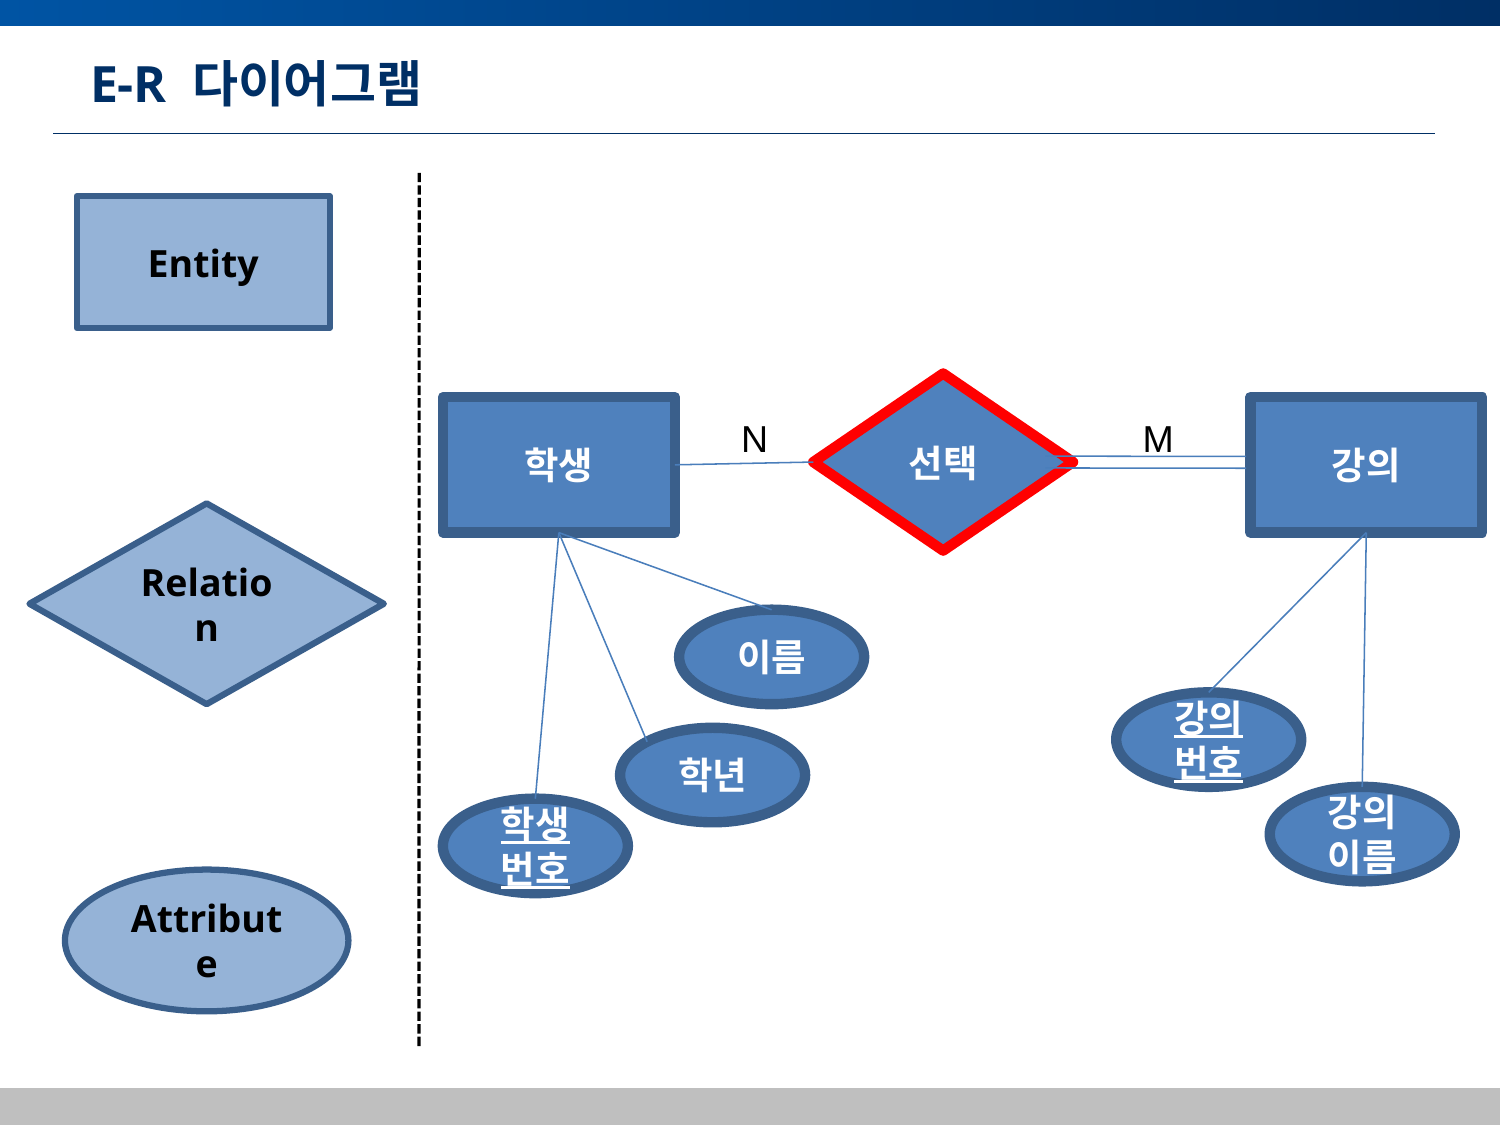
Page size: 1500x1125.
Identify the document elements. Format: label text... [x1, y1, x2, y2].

text_box 강의번호 [1114, 690, 1304, 789]
text_box 학생 [441, 395, 677, 535]
text_box Relation [27, 501, 386, 608]
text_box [626, 464, 704, 591]
text_box 강의이름 [1267, 784, 1457, 884]
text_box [1207, 533, 1368, 692]
text_box 학년 [617, 725, 808, 825]
text_box 선택 [812, 371, 1066, 553]
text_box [1236, 657, 1492, 662]
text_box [413, 653, 493, 678]
text_box 학생번호 [440, 796, 630, 896]
text_box Attribute [62, 867, 351, 1014]
text_box Entity [75, 194, 332, 330]
text_box Relation [52, 619, 362, 706]
text_box 이름 [701, 619, 867, 707]
text_box M [1127, 407, 1176, 454]
title E-R 다이어그램 [75, 45, 1425, 132]
text_box 강의 [1248, 395, 1484, 535]
text_box N [726, 407, 774, 460]
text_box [498, 592, 708, 682]
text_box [674, 461, 814, 466]
